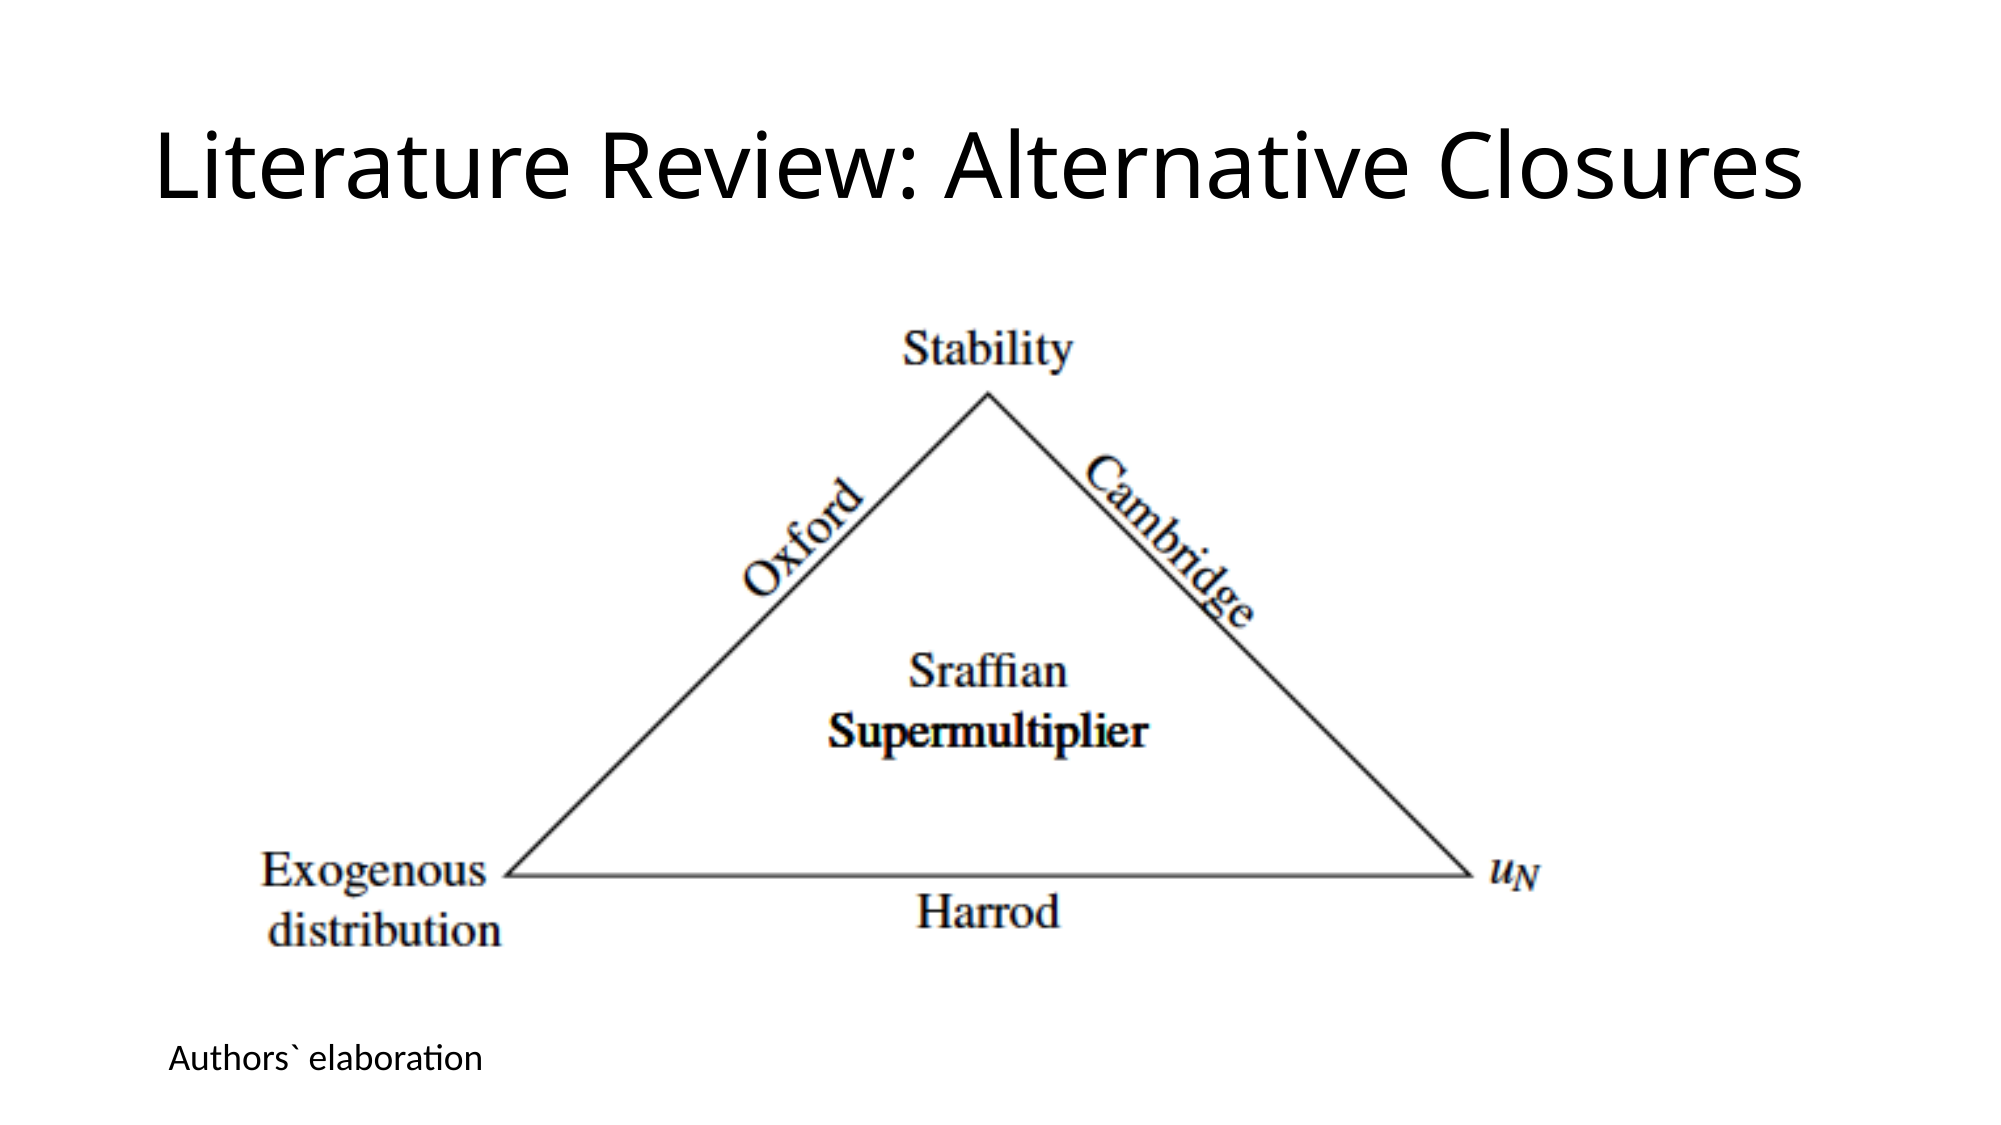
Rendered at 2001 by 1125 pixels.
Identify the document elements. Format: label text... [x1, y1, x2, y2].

title Literature Review: Alternative Closures [137, 59, 1863, 278]
text_box Authors` elaboration [153, 1025, 1237, 1086]
picture [180, 258, 1706, 1024]
